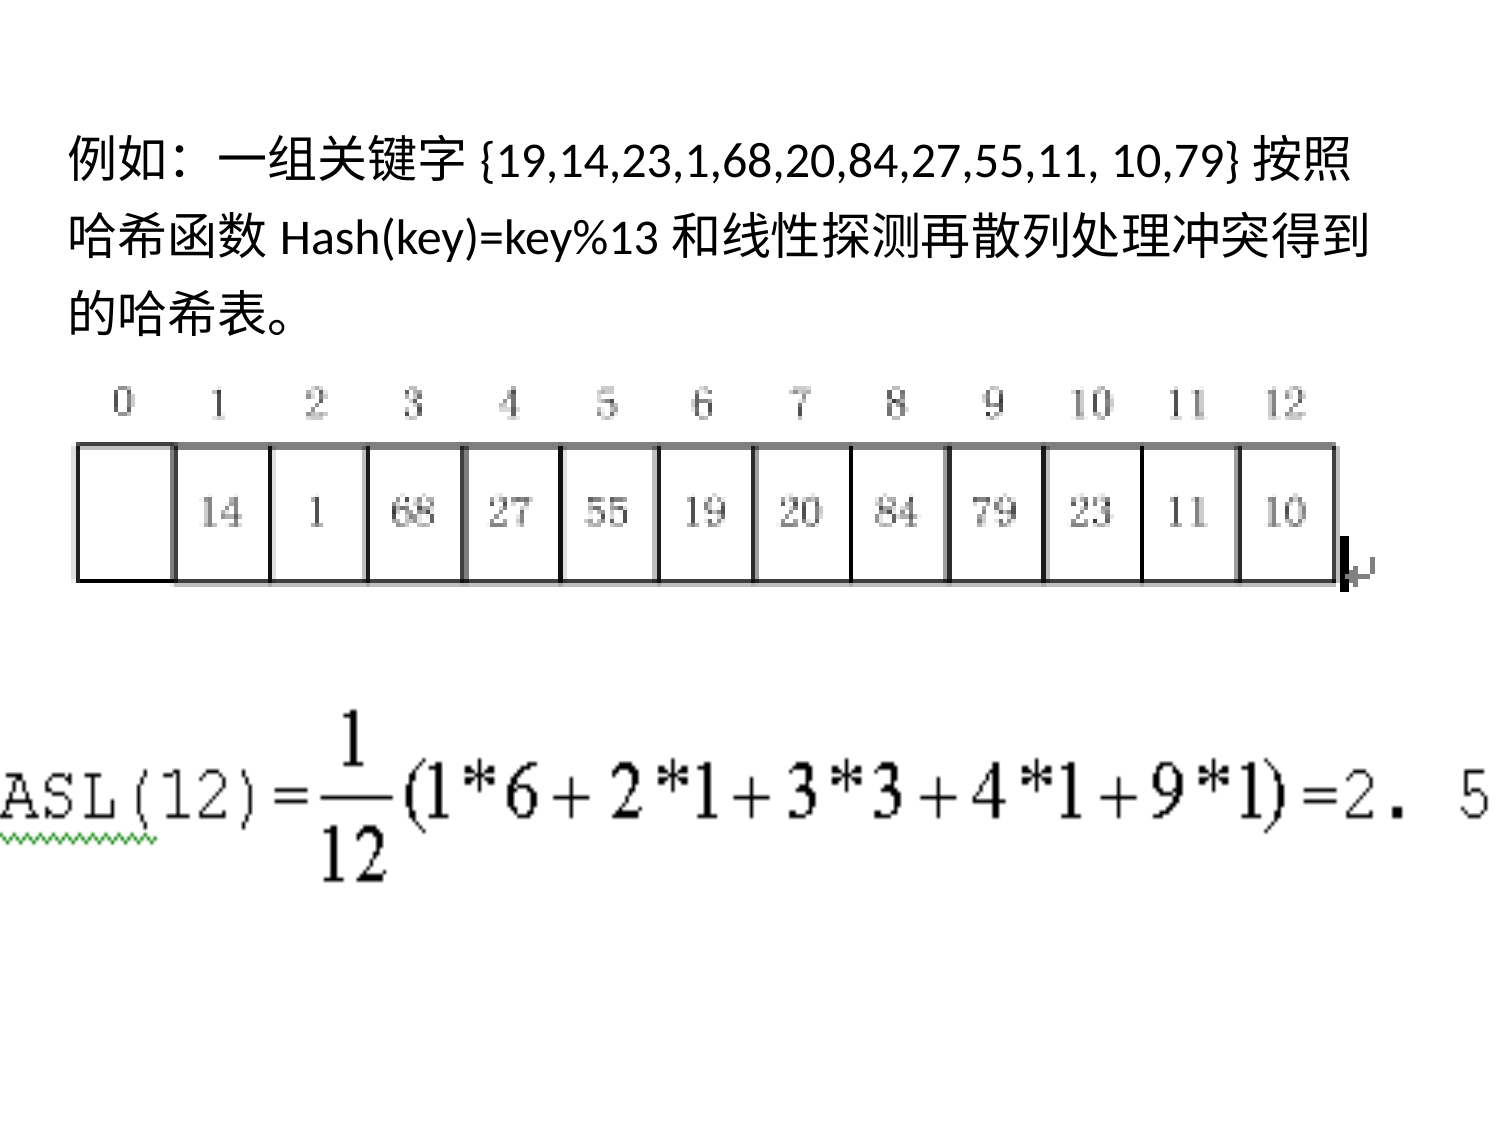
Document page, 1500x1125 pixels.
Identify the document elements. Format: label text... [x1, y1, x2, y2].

picture [29, 352, 1389, 622]
picture [0, 688, 1495, 894]
text_box 例如：一组关键字{19,14,23,1,68,20,84,27,55,11, 10,79}按照哈希函数Hash(key)=key%13和线性探测再散列处理冲突得到的哈希表。 [53, 101, 1412, 351]
